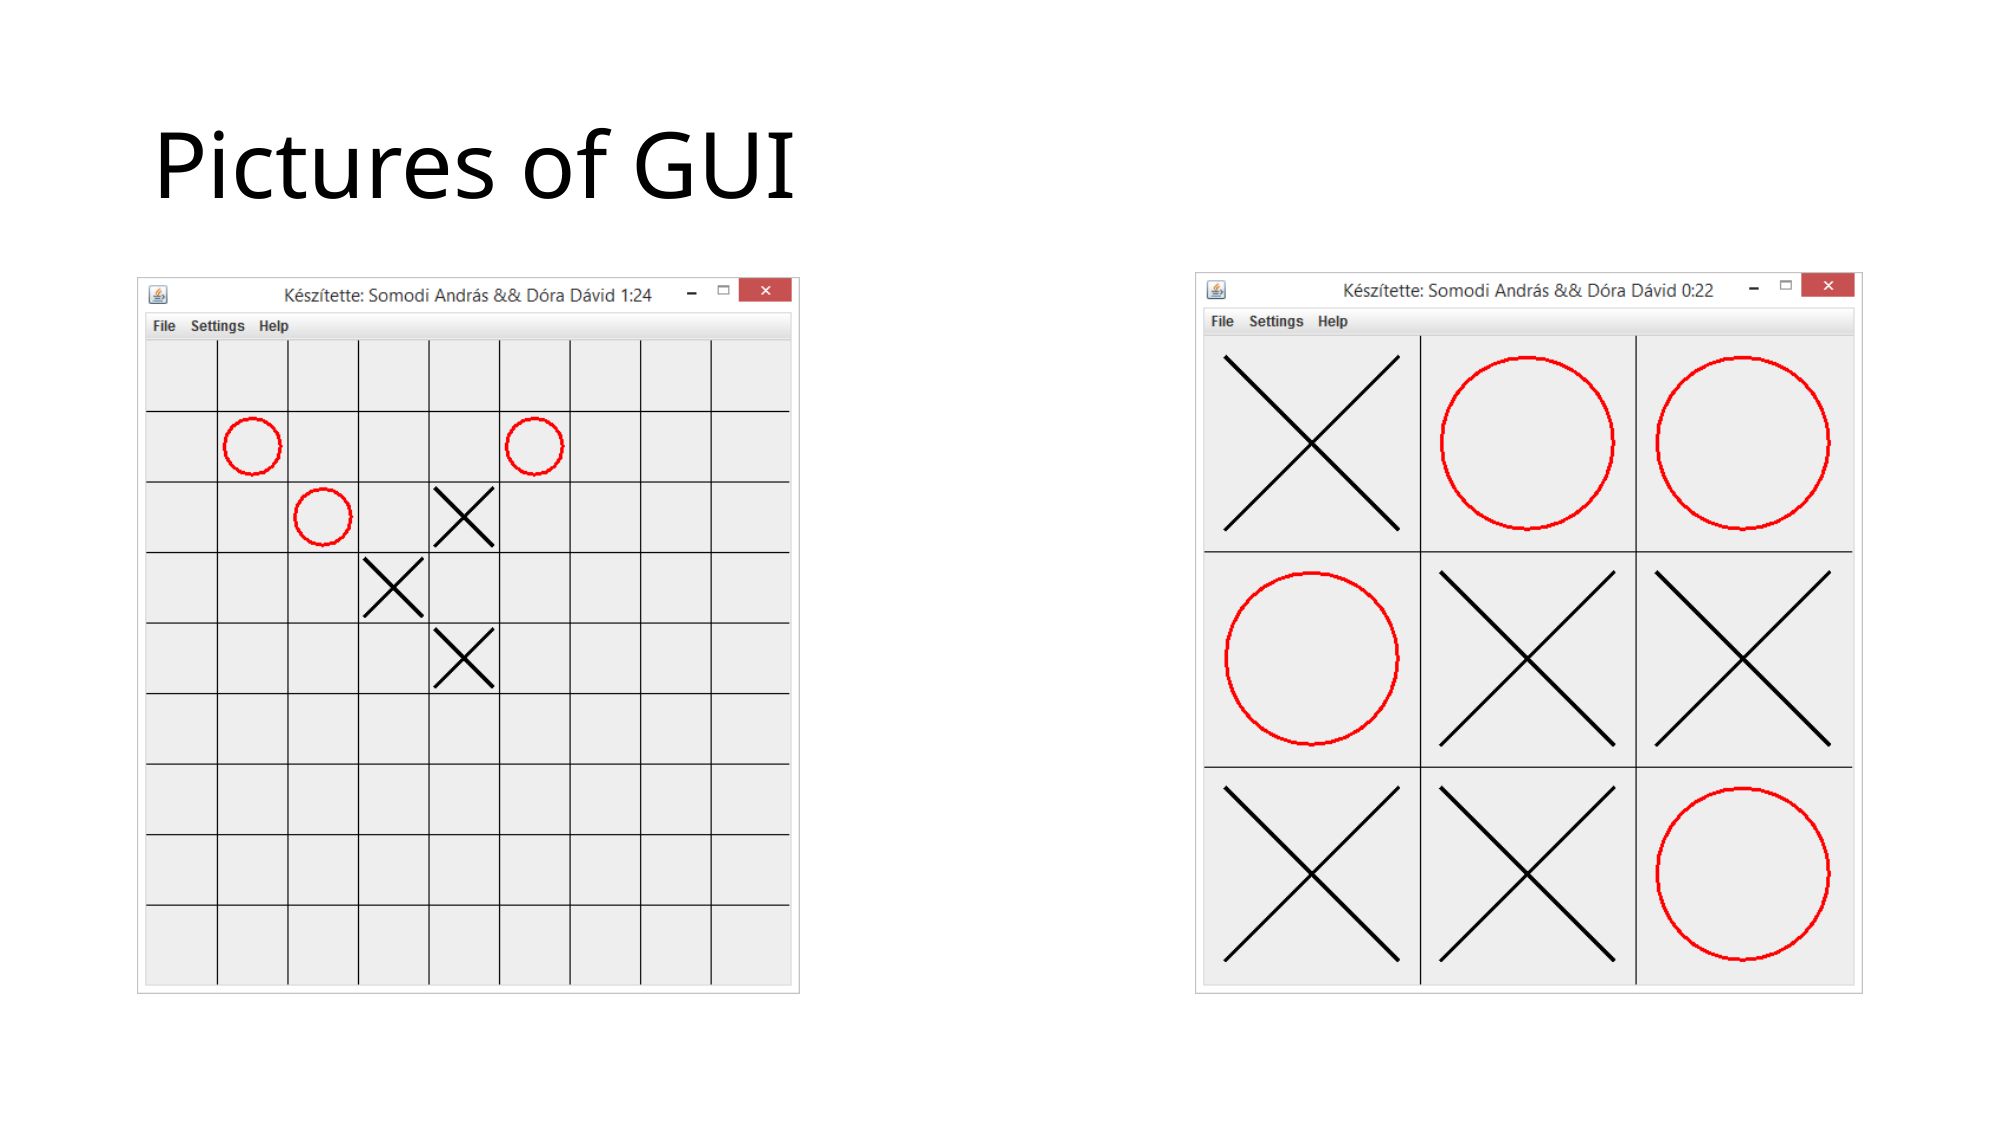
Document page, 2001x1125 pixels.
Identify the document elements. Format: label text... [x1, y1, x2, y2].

title Pictures of GUI [137, 59, 1863, 278]
picture [137, 277, 800, 994]
picture [1195, 272, 1863, 994]
